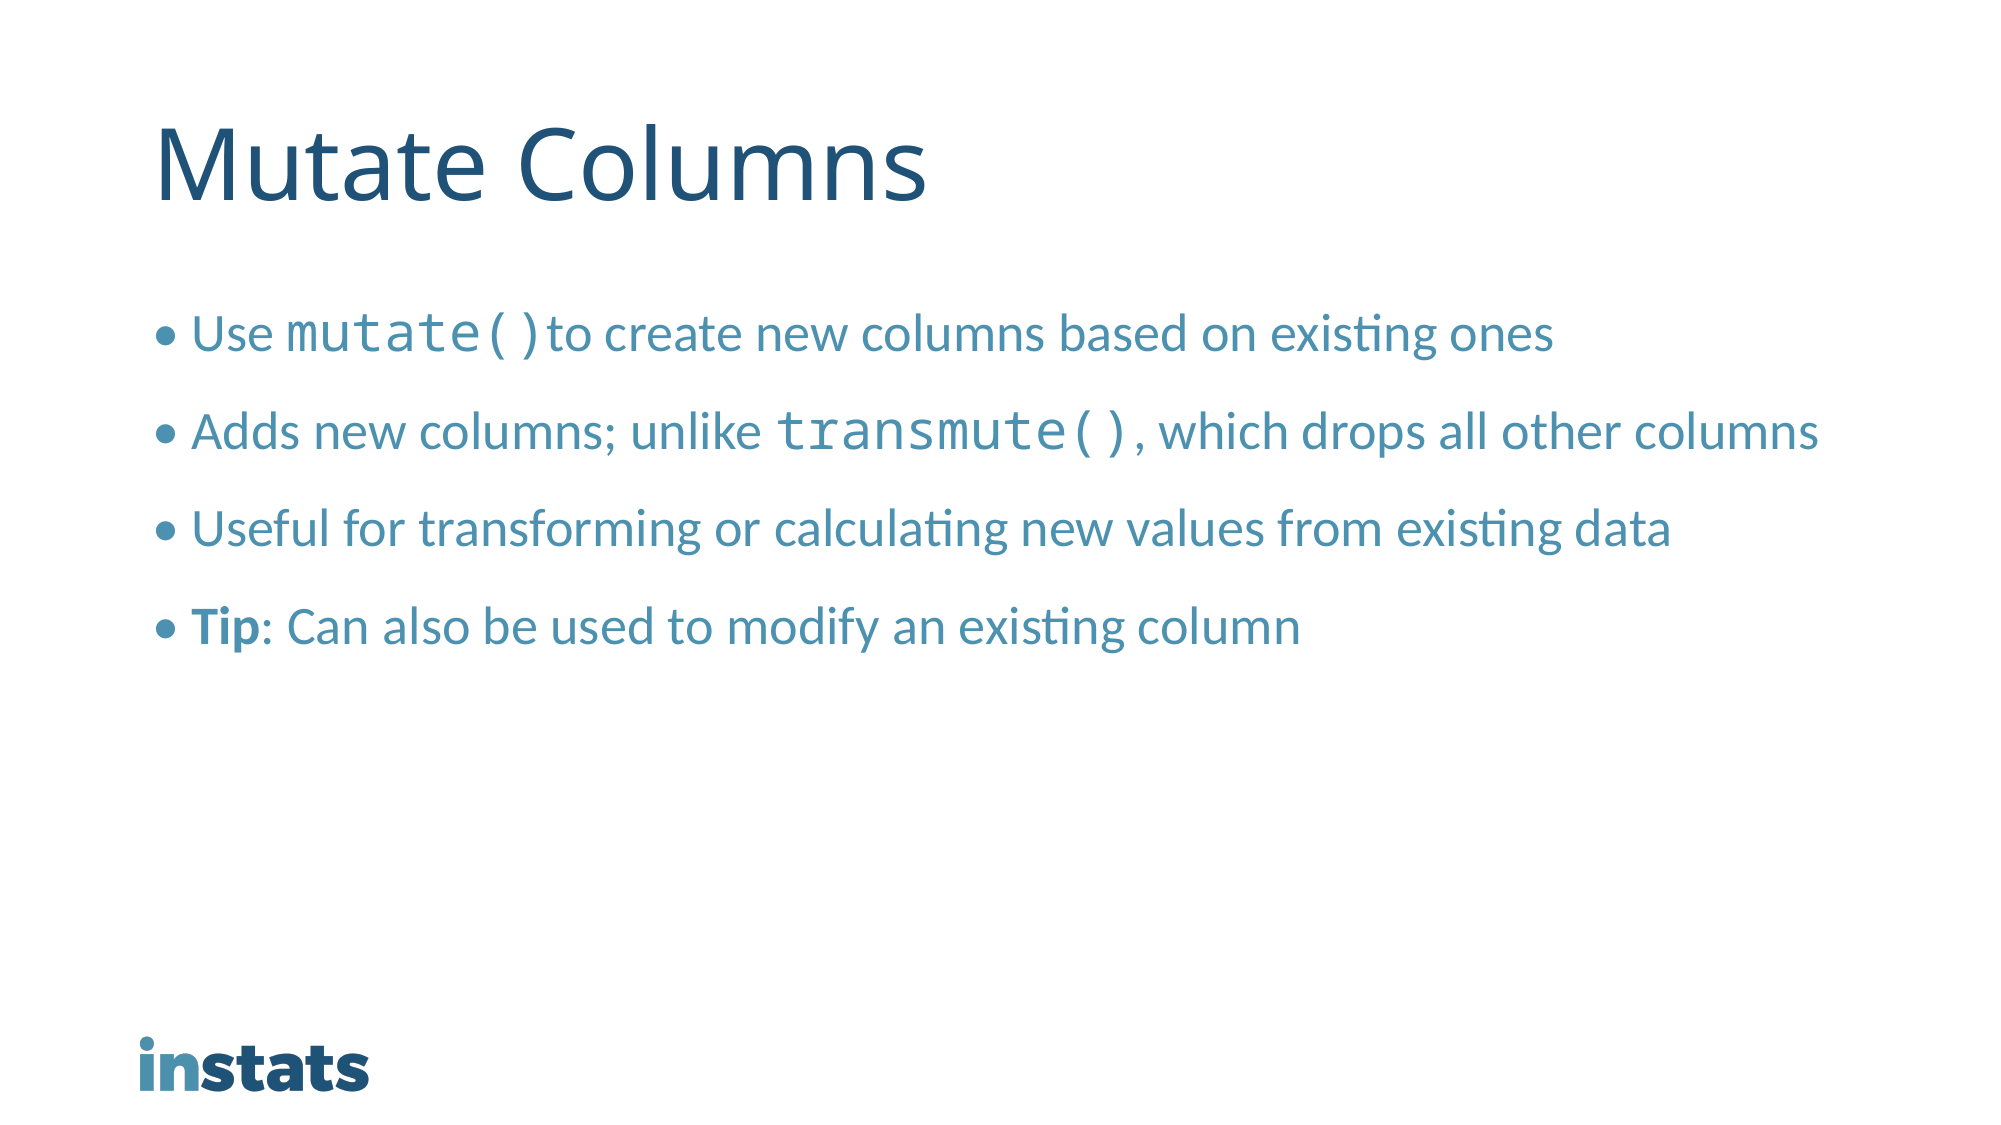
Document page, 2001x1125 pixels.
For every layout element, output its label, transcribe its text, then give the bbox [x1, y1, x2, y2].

title Mutate Columns [137, 59, 1863, 257]
text_box • Use mutate()to create new columns based on existing ones • Adds new columns; unlike transmute(), which drops all other columns • Useful for transforming or calculating new values from existing data • Tip: Can also be used to modify an existing column [137, 257, 1863, 971]
picture [137, 1034, 371, 1095]
